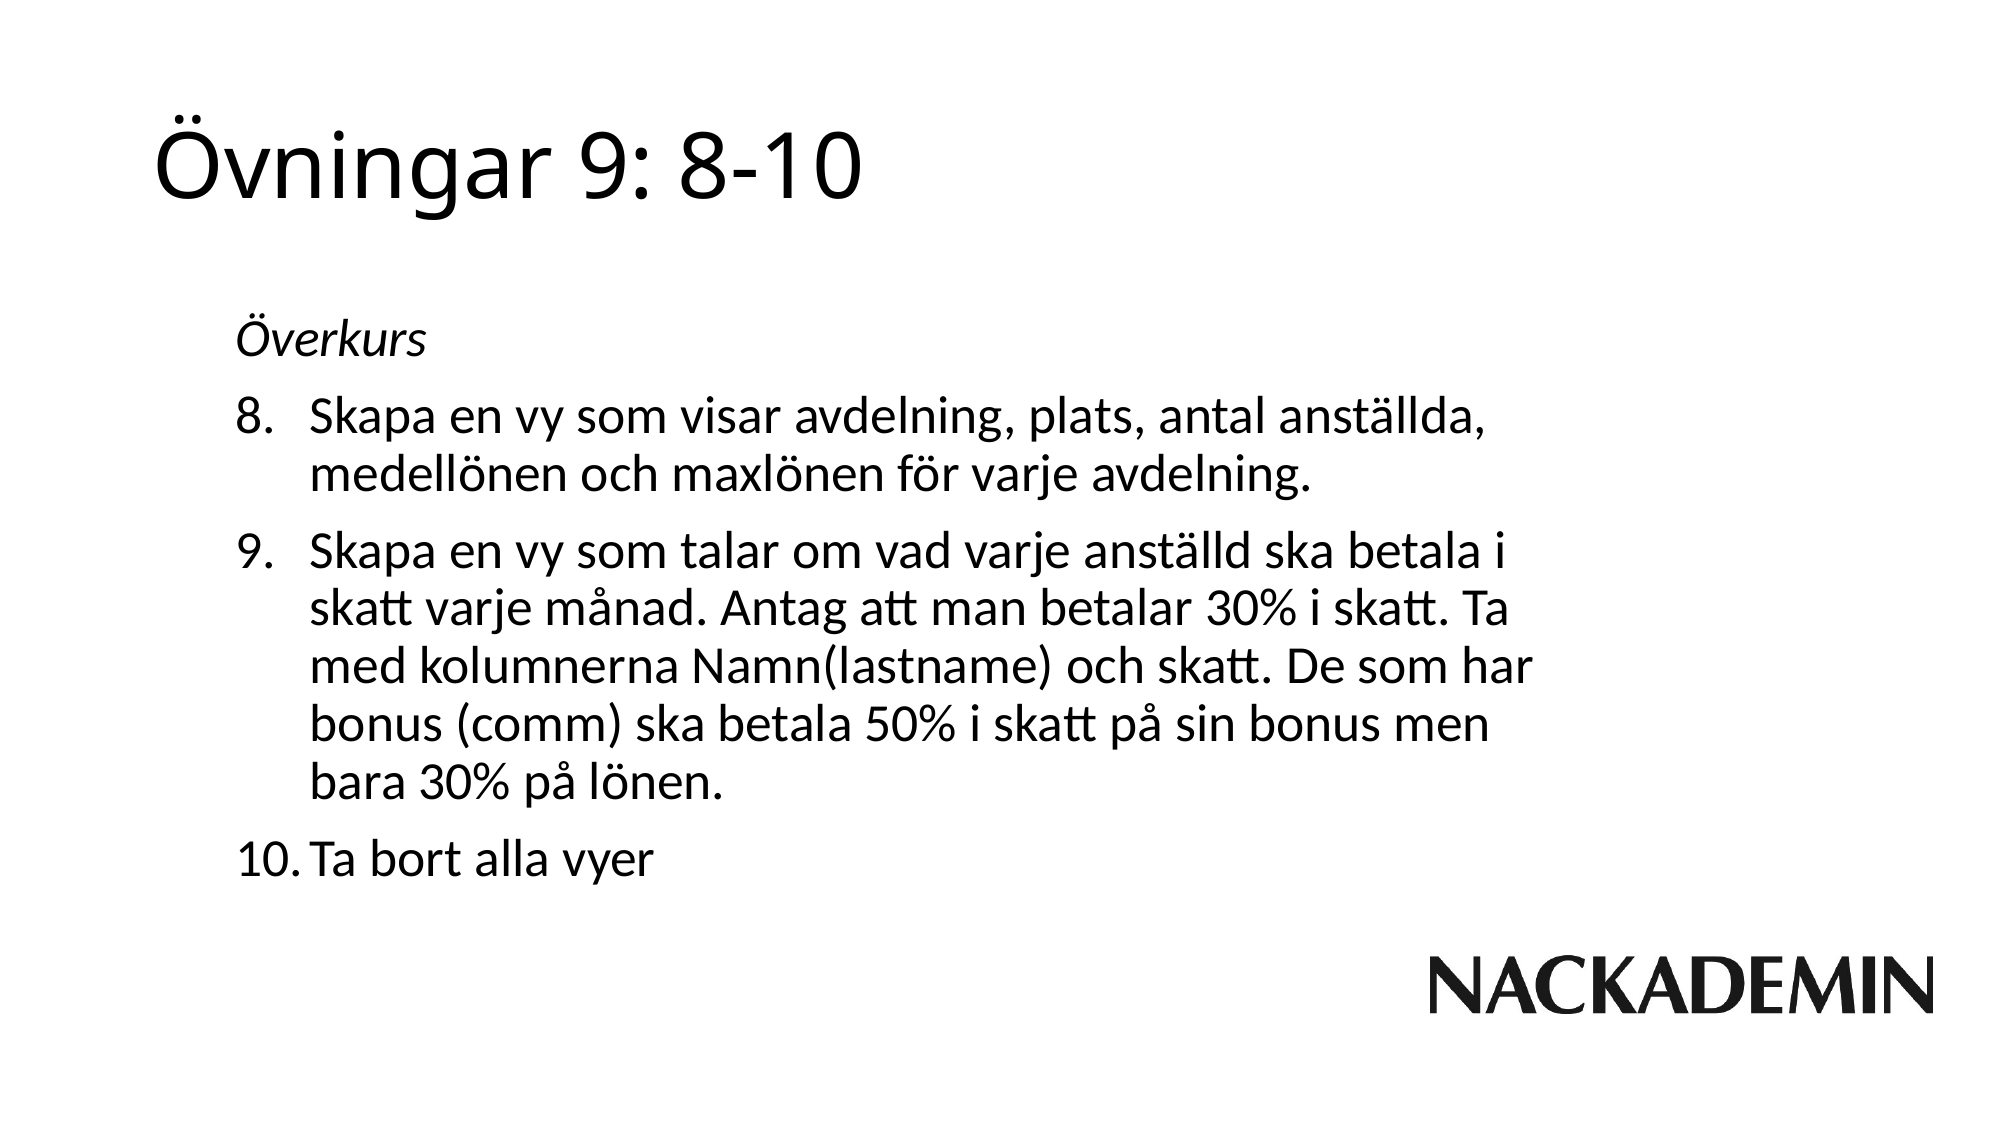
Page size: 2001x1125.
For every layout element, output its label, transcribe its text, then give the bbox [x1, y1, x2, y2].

title Övningar 9: 8-10 [137, 59, 1863, 278]
picture [1429, 955, 1933, 1014]
list Överkurs Skapa en vy som visar avdelning, plats, antal anställda, medellönen och maxlönen för varje avdelning. Skapa en vy som talar om vad varje anställd ska betala i skatt varje månad. Antag att man betalar 30% i skatt. Ta med kolumnerna Namn(lastname) och skatt. De som har bonus (comm) ska betala 50% i skatt på sin bonus men bara 30% på lönen. Ta bort alla vyer [220, 302, 1556, 903]
